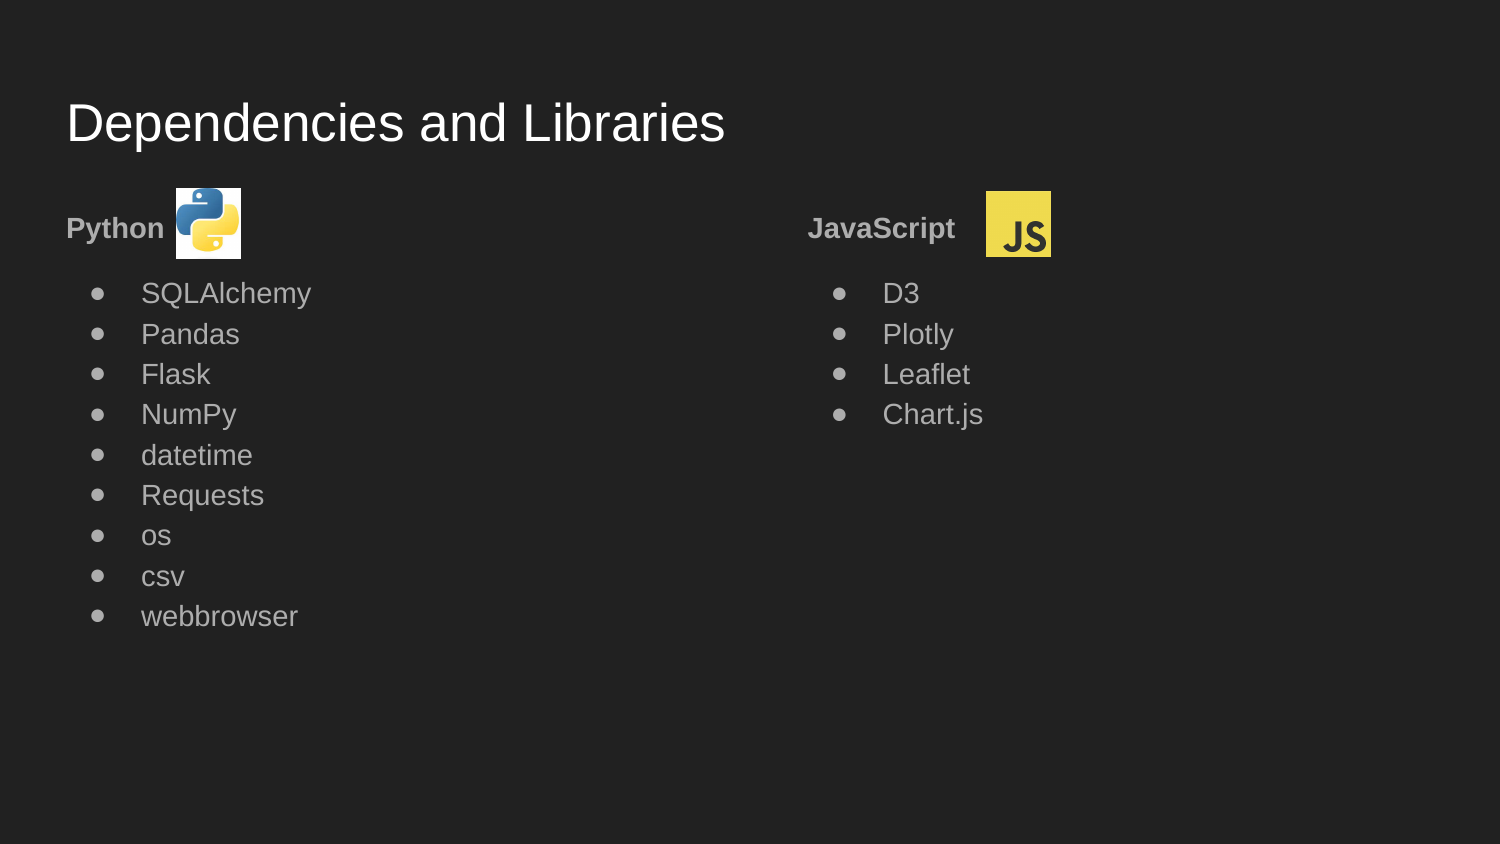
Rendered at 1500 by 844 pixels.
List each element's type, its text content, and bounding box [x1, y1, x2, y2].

picture [175, 188, 241, 260]
list JavaScript D3 Plotly Leaflet Chart.js [792, 189, 1449, 750]
title Dependencies and Libraries [51, 72, 1449, 167]
list Python SQLAlchemy Pandas Flask NumPy datetime Requests os csv webbrowser [51, 189, 708, 750]
picture [985, 191, 1051, 257]
